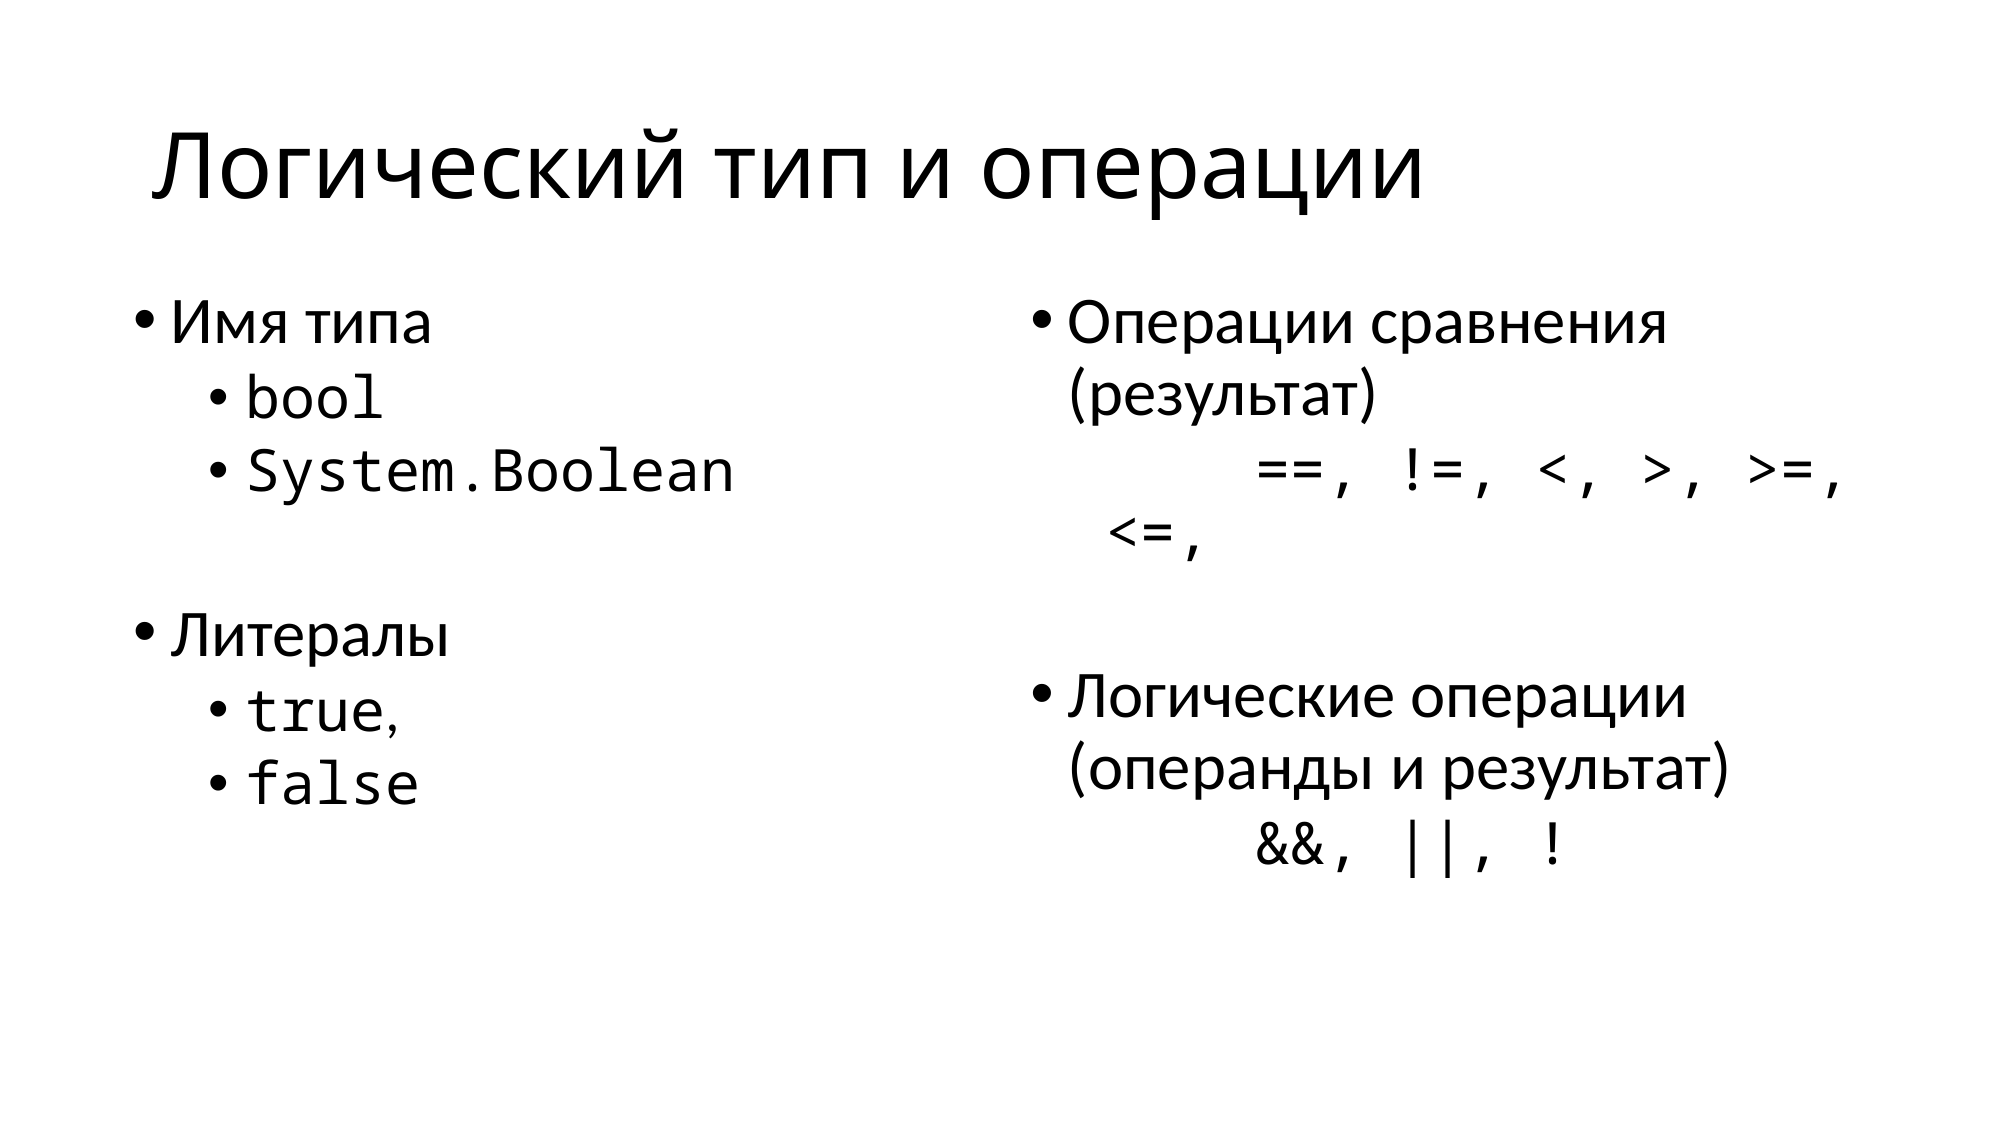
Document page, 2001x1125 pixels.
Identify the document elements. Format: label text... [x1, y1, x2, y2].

title Логический тип и операции [137, 59, 1863, 278]
text_box Имя типа bool System.Boolean Литералы true, false Операции сравнения (результат) ==, !=, <, >, >=, <=, Логические операции (операнды и результат) &&, ||, ! [118, 278, 1943, 1019]
